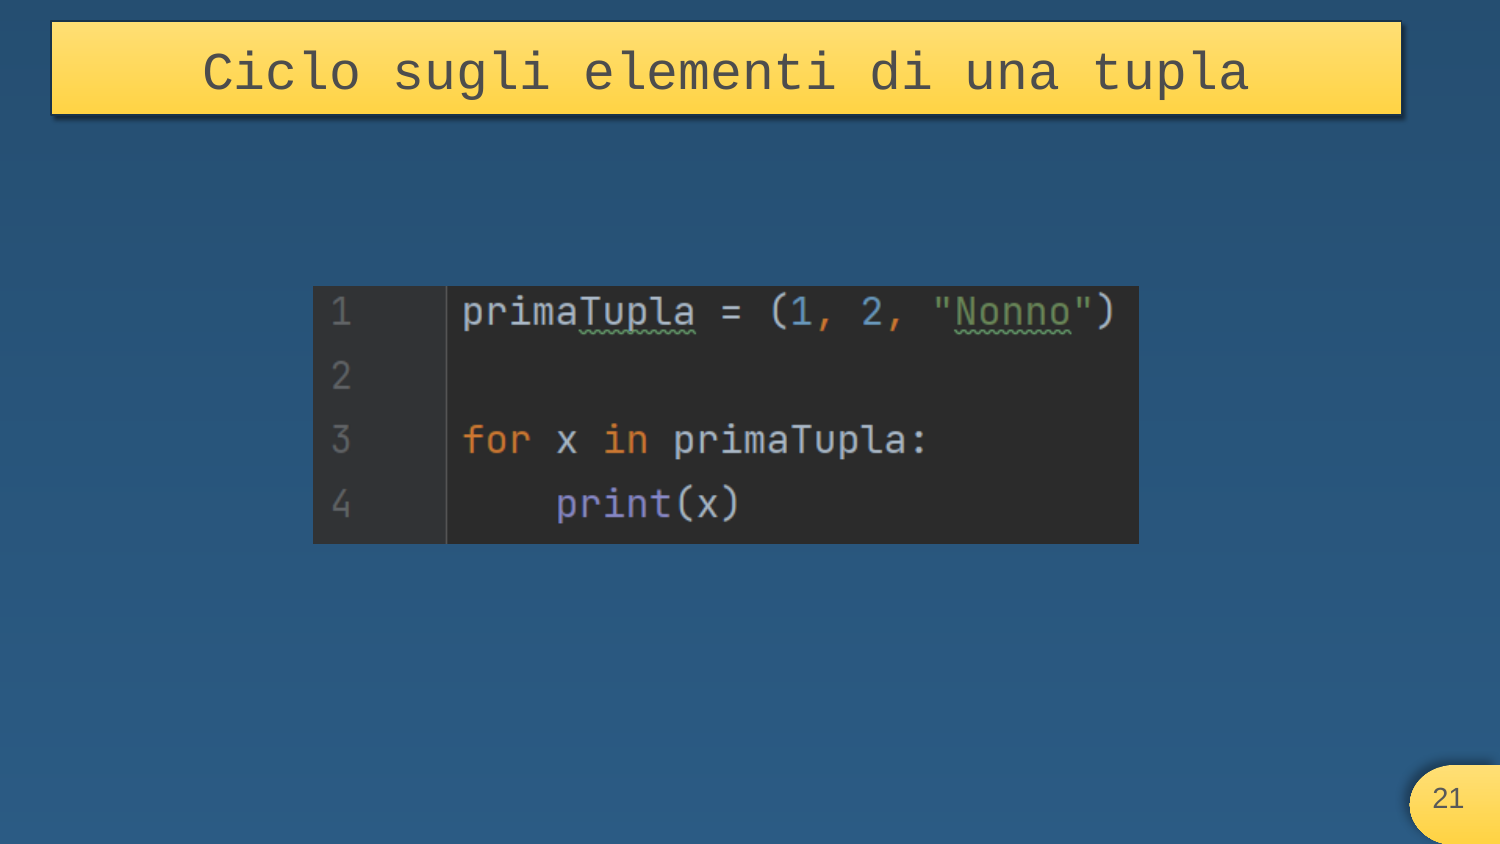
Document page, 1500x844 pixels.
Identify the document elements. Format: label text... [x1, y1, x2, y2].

slide_number ‹#› [1389, 764, 1480, 830]
title Ciclo sugli elementi di una tupla [50, 20, 1402, 116]
picture [313, 285, 1139, 545]
